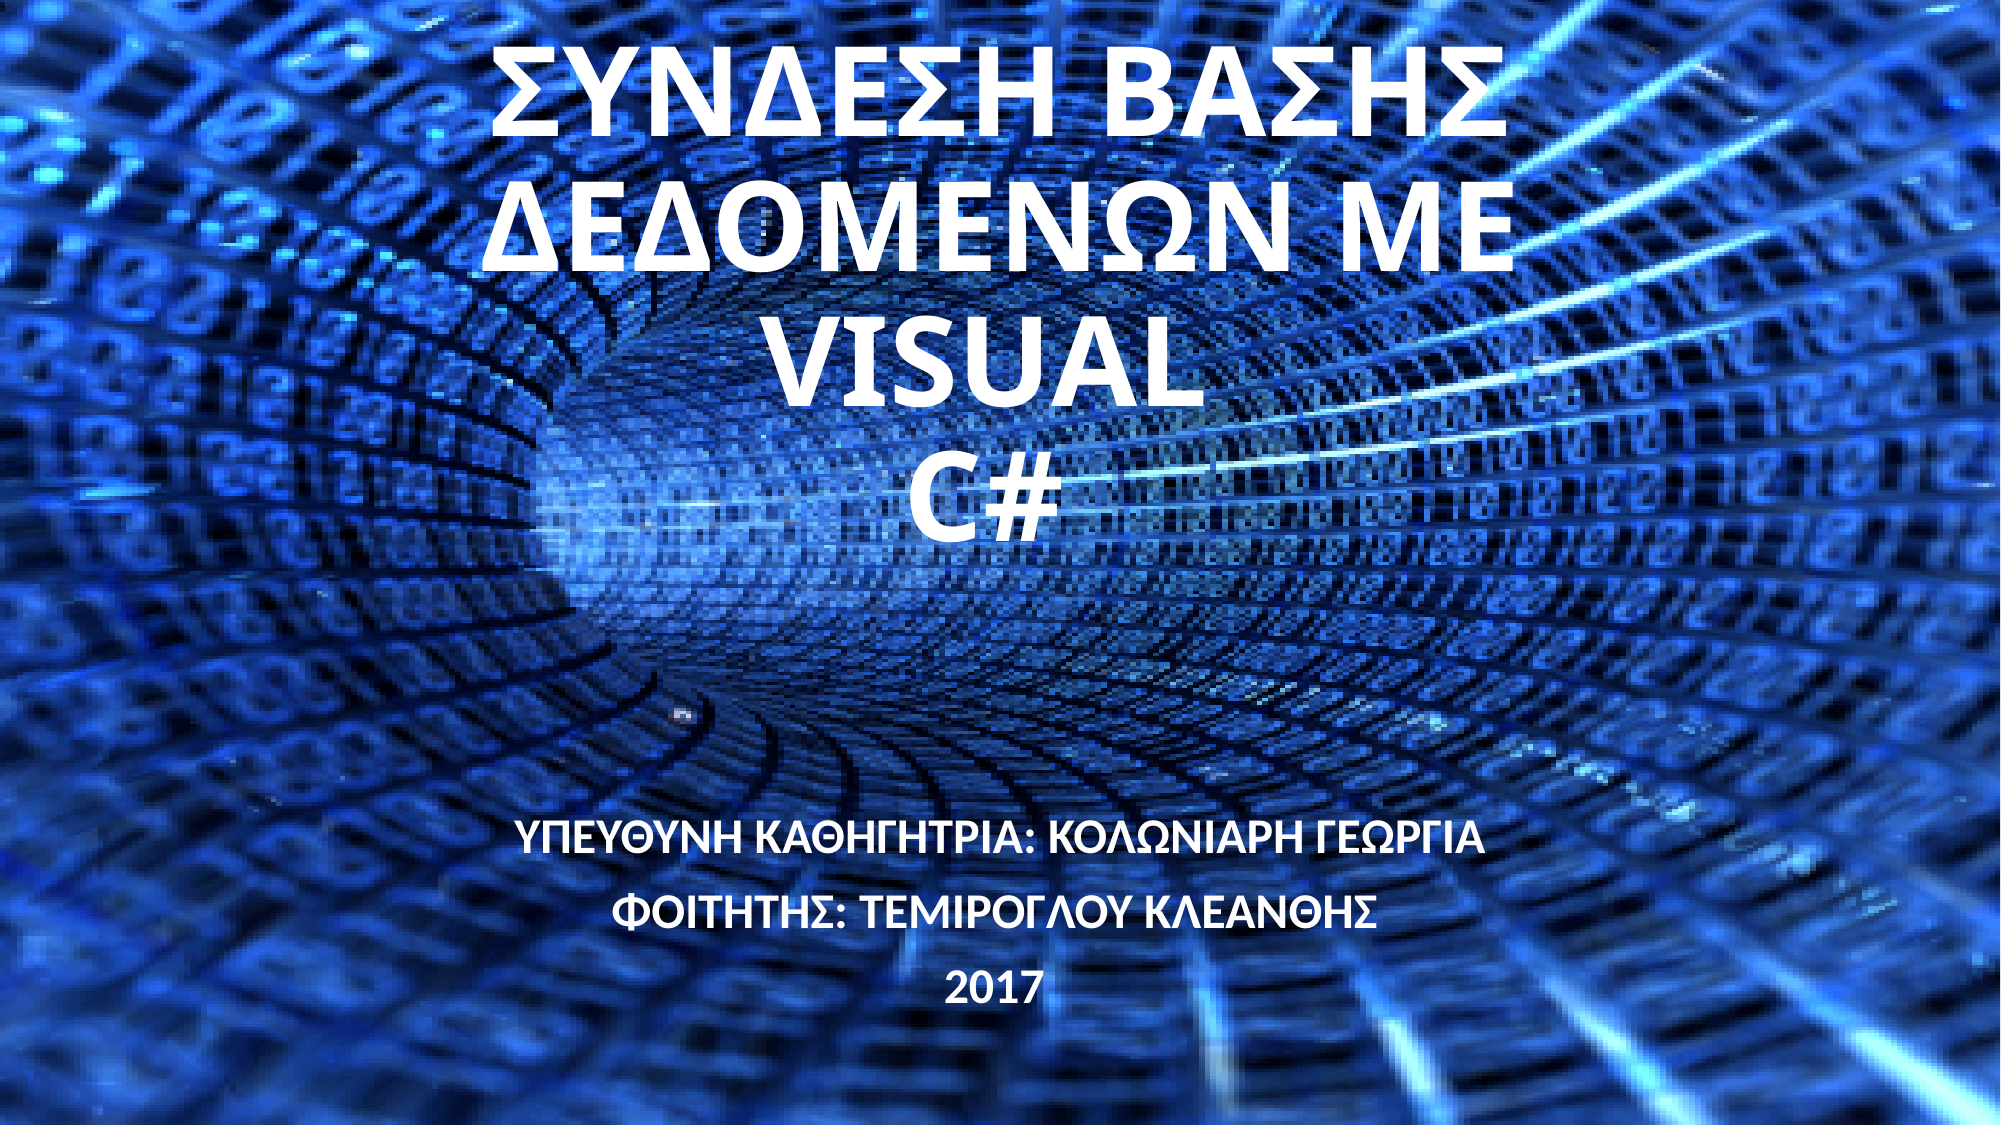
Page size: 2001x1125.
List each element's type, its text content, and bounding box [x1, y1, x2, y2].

subtitle ΥΠΕΥΘΥΝΗ ΚΑΘΗΓΗΤΡΙΑ: ΚΟΛΩΝΙΑΡΗ ΓΕΩΡΓΙΑ ΦΟΙΤΗΤΗΣ: ΤΕΜΙΡΟΓΛΟΥ ΚΛΕΑΝΘΗΣ 2017 [249, 803, 1750, 1075]
picture [0, 0, 2001, 1125]
title ΣΥΝΔΕΣΗ ΒΑΣΗΣ ΔΕΔΟΜΕΝΩΝ ΜΕ VISUAL C# [249, 184, 1750, 576]
